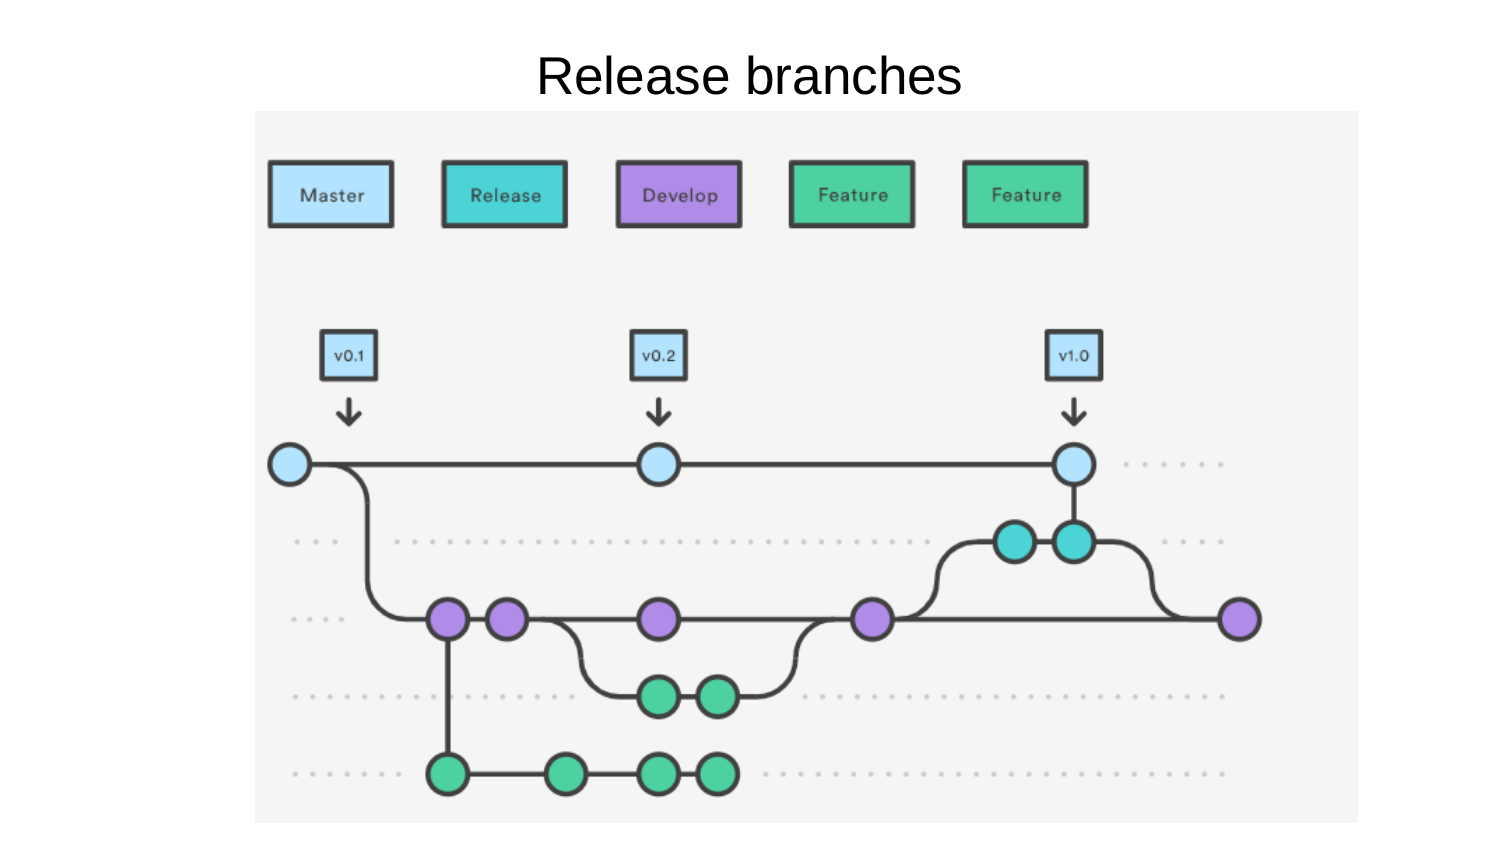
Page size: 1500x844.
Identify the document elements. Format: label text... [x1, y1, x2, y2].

title Release branches [51, 26, 1449, 121]
picture [255, 111, 1359, 823]
